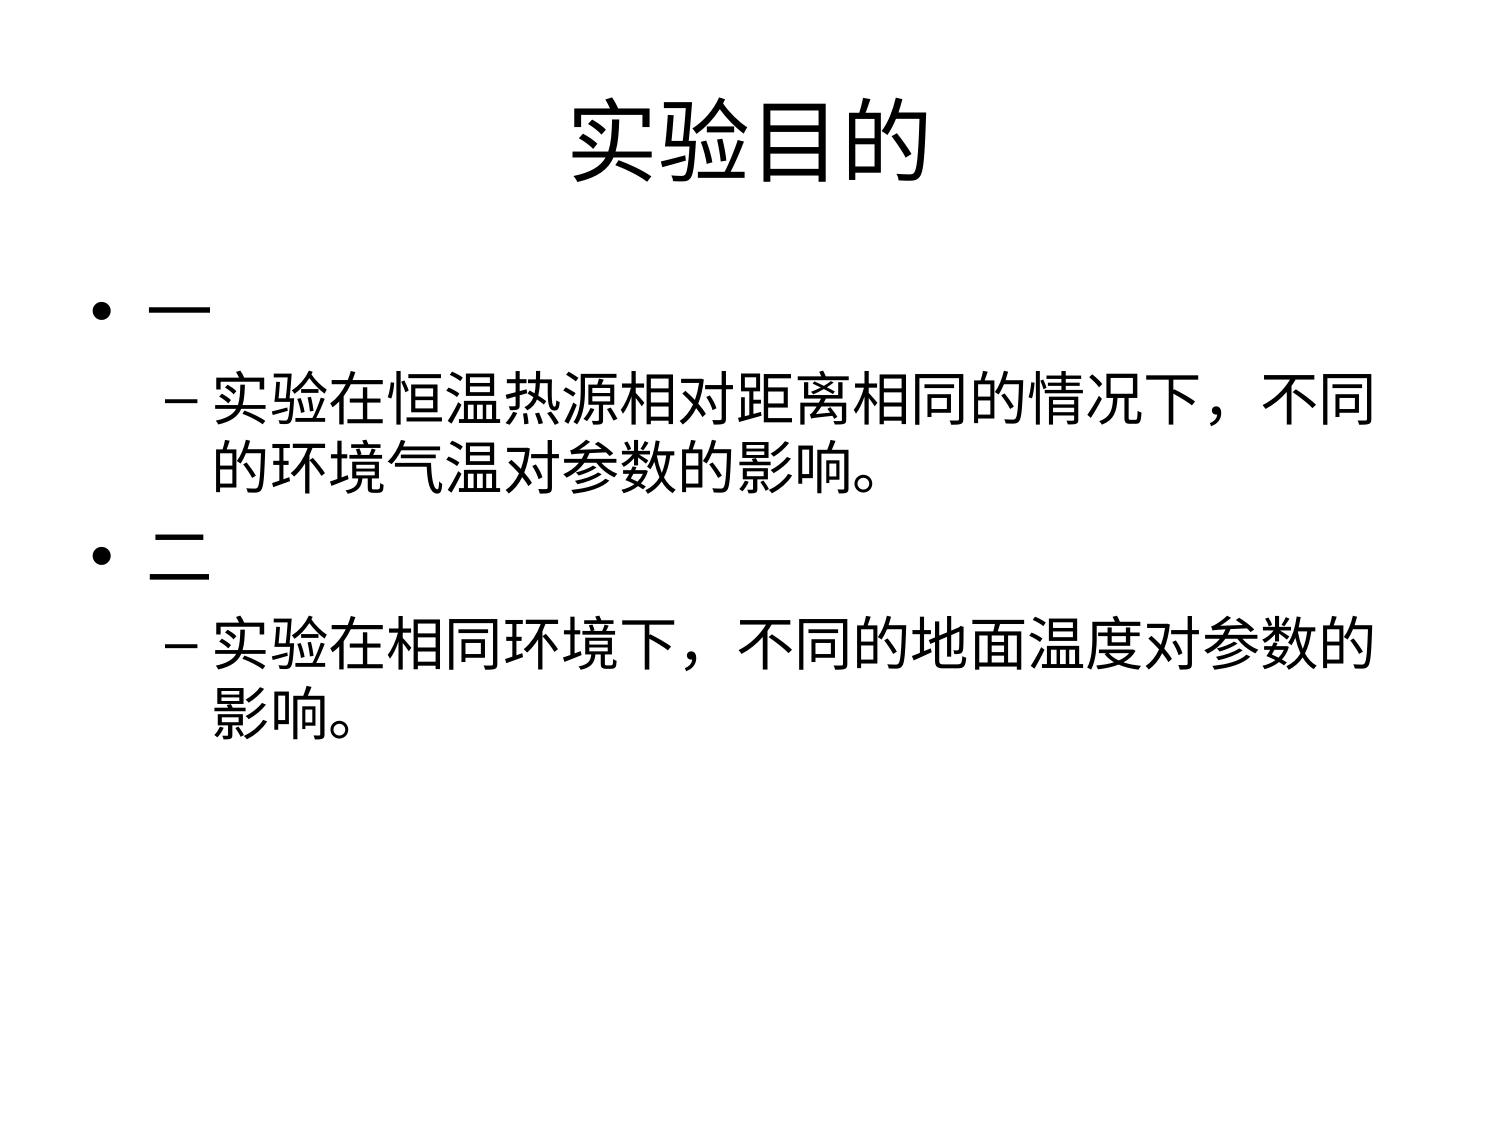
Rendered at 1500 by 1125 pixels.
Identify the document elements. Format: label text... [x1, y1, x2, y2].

list 一 实验在恒温热源相对距离相同的情况下，不同的环境气温对参数的影响。 二 实验在相同环境下，不同的地面温度对参数的影响。 [75, 262, 1425, 1005]
title 实验目的 [75, 45, 1425, 233]
